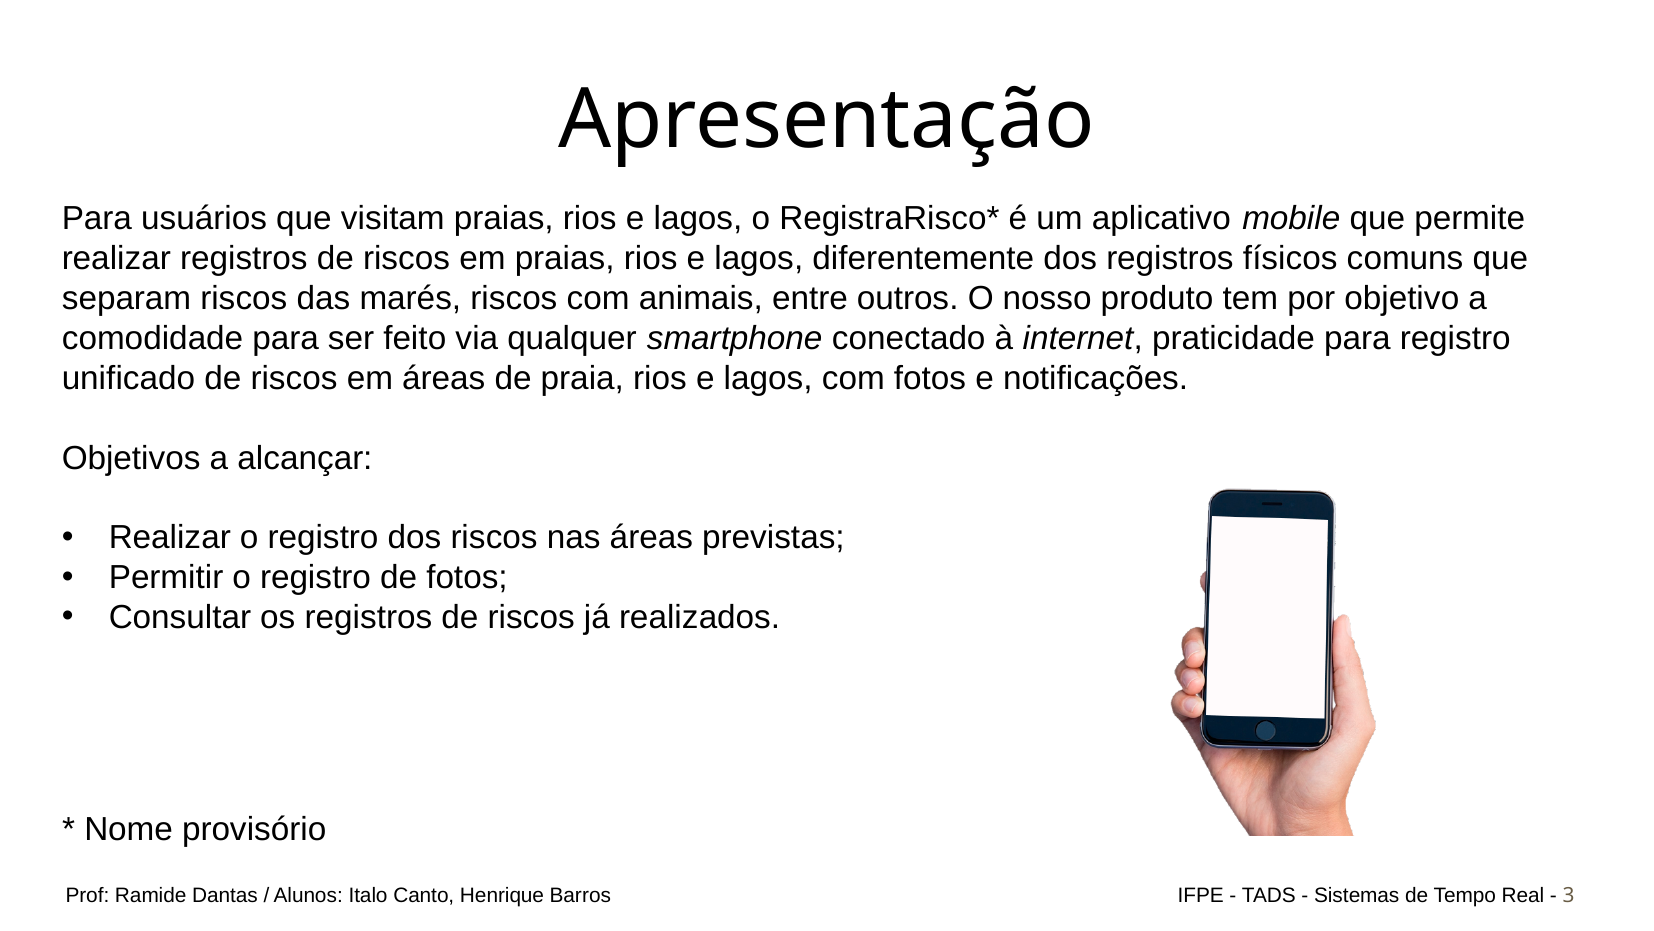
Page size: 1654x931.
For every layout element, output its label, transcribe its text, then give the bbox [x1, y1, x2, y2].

text_box Apresentação [82, 37, 1571, 188]
text_box Para usuários que visitam praias, rios e lagos, o RegistraRisco* é um aplicativo mobile que permite realizar registros de riscos em praias, rios e lagos, diferentemente dos registros físicos comuns que separam riscos das marés, riscos com animais, entre outros. O nosso produto tem por objetivo a comodidade para ser feito via qualquer smartphone conectado à internet, praticidade para registro unificado de riscos em áreas de praia, rios e lagos, com fotos e notificações. Objetivos a alcançar: Realizar o registro dos riscos nas áreas previstas; Permitir o registro de fotos; Consultar os registros de riscos já realizados. [47, 188, 1583, 836]
text_box IFPE - TADS - Sistemas de Tempo Real - 3 [1098, 873, 1654, 912]
picture [1170, 488, 1377, 837]
text_box Prof: Ramide Dantas / Alunos: Italo Canto, Henrique Barros [14, 873, 663, 912]
text_box * Nome provisório [47, 800, 612, 874]
